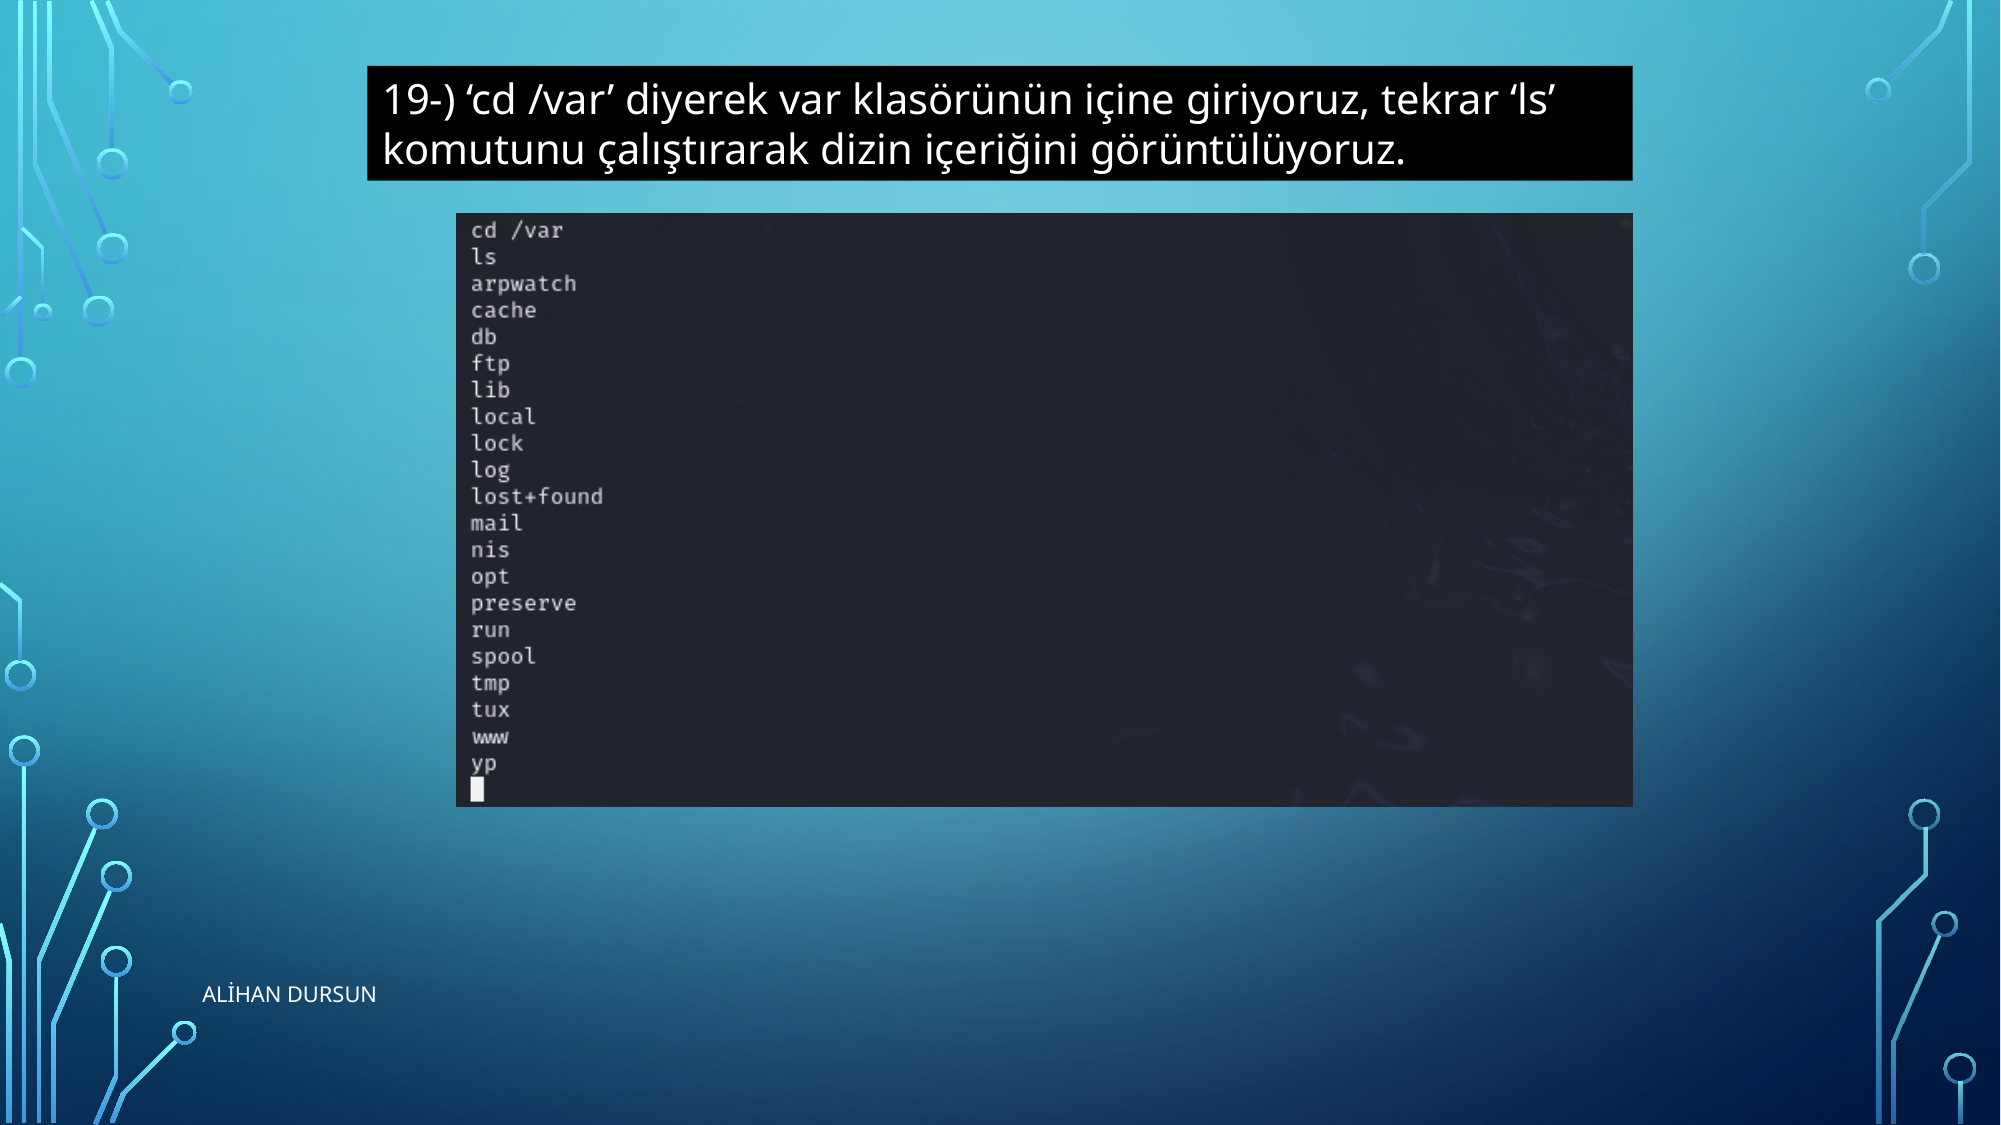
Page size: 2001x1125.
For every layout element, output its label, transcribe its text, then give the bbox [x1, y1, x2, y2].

text_box 19-) ‘cd /var’ diyerek var klasörünün içine giriyoruz, tekrar ‘ls’ komutunu çalıştırarak dizin içeriğini görüntülüyoruz. [367, 65, 1633, 181]
footer Alihan Dursun [187, 965, 1211, 1025]
picture [456, 213, 1633, 807]
